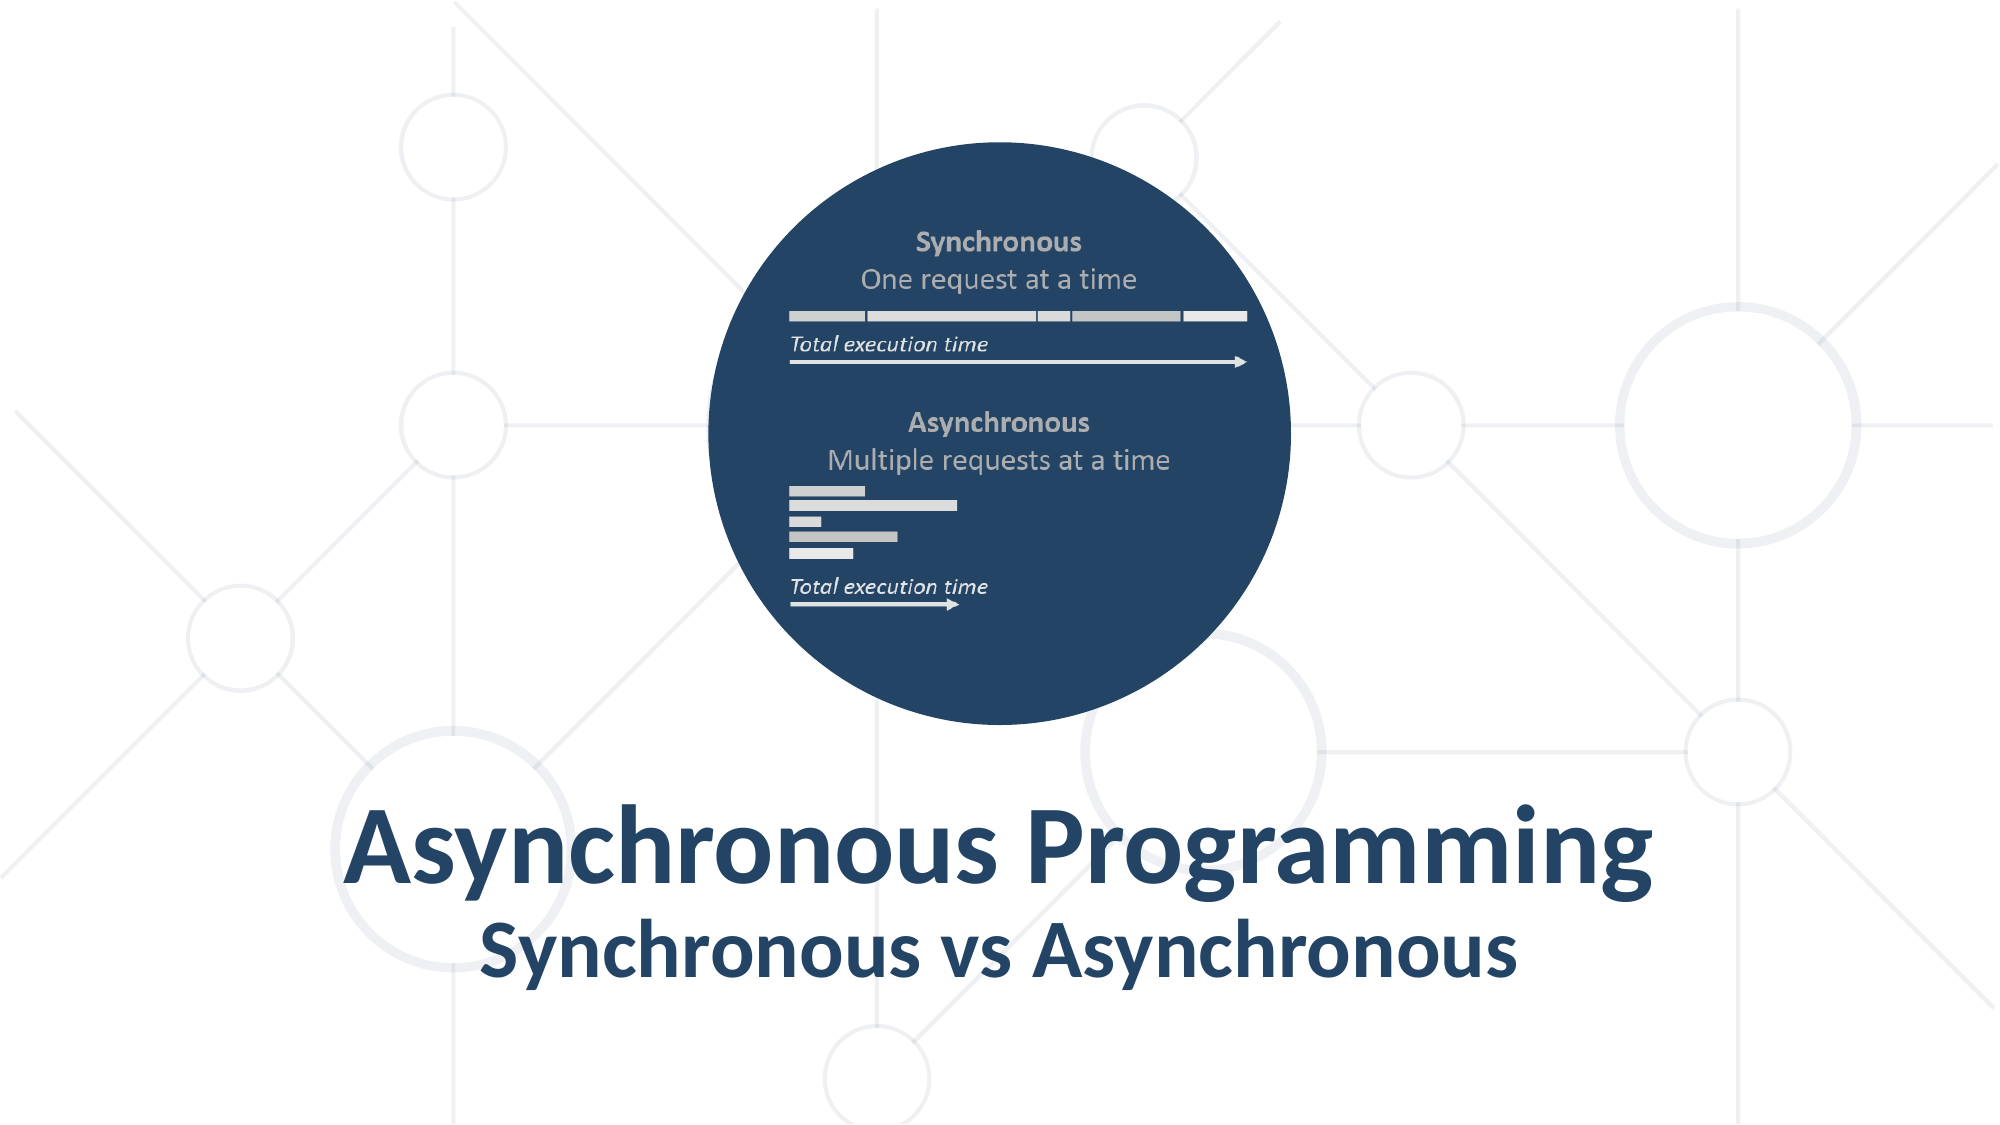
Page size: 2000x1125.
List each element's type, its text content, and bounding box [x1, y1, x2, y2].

picture [774, 212, 1260, 618]
list Synchronous vs Asynchronous [100, 900, 1899, 983]
list Asynchronous Programming [100, 771, 1899, 898]
